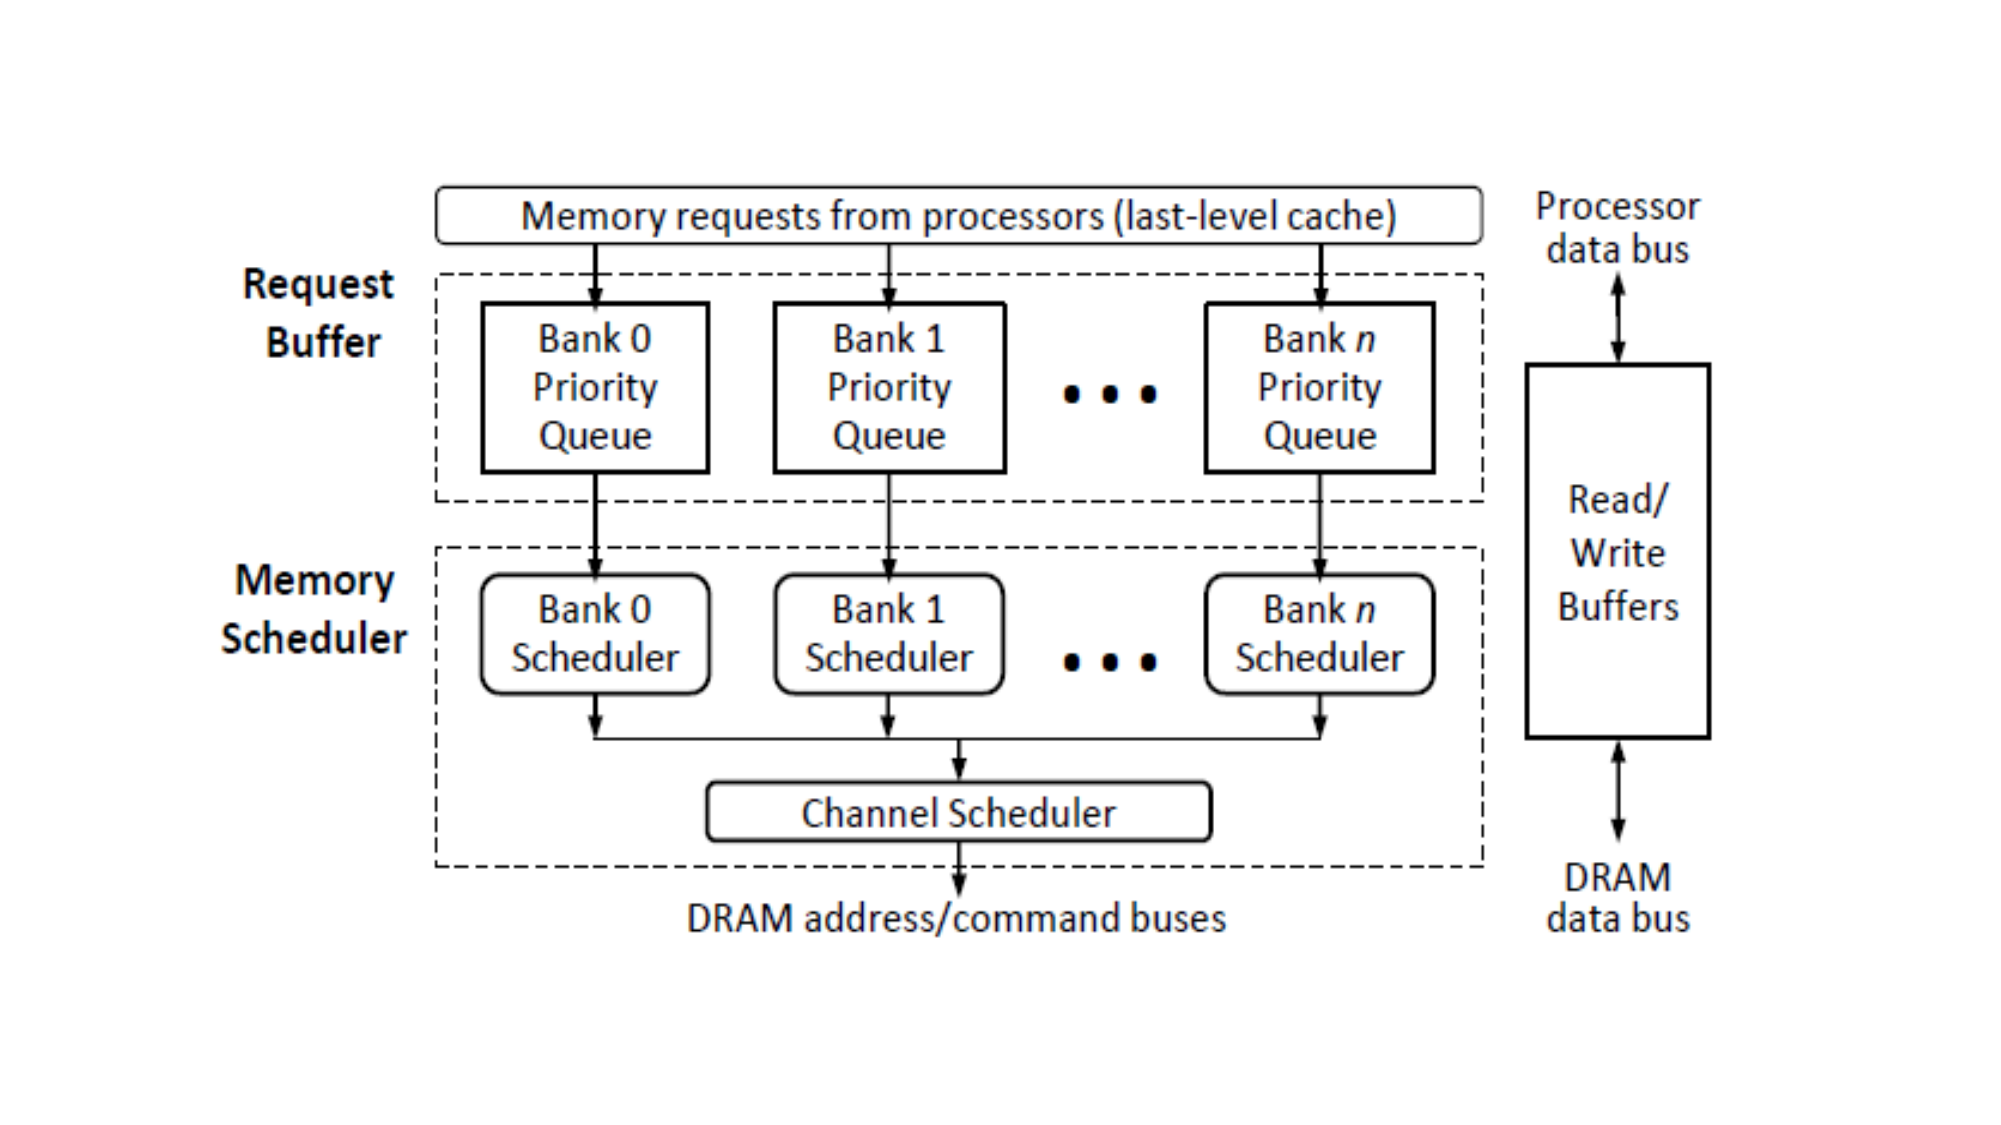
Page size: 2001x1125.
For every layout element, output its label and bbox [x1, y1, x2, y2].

picture [177, 146, 1769, 950]
